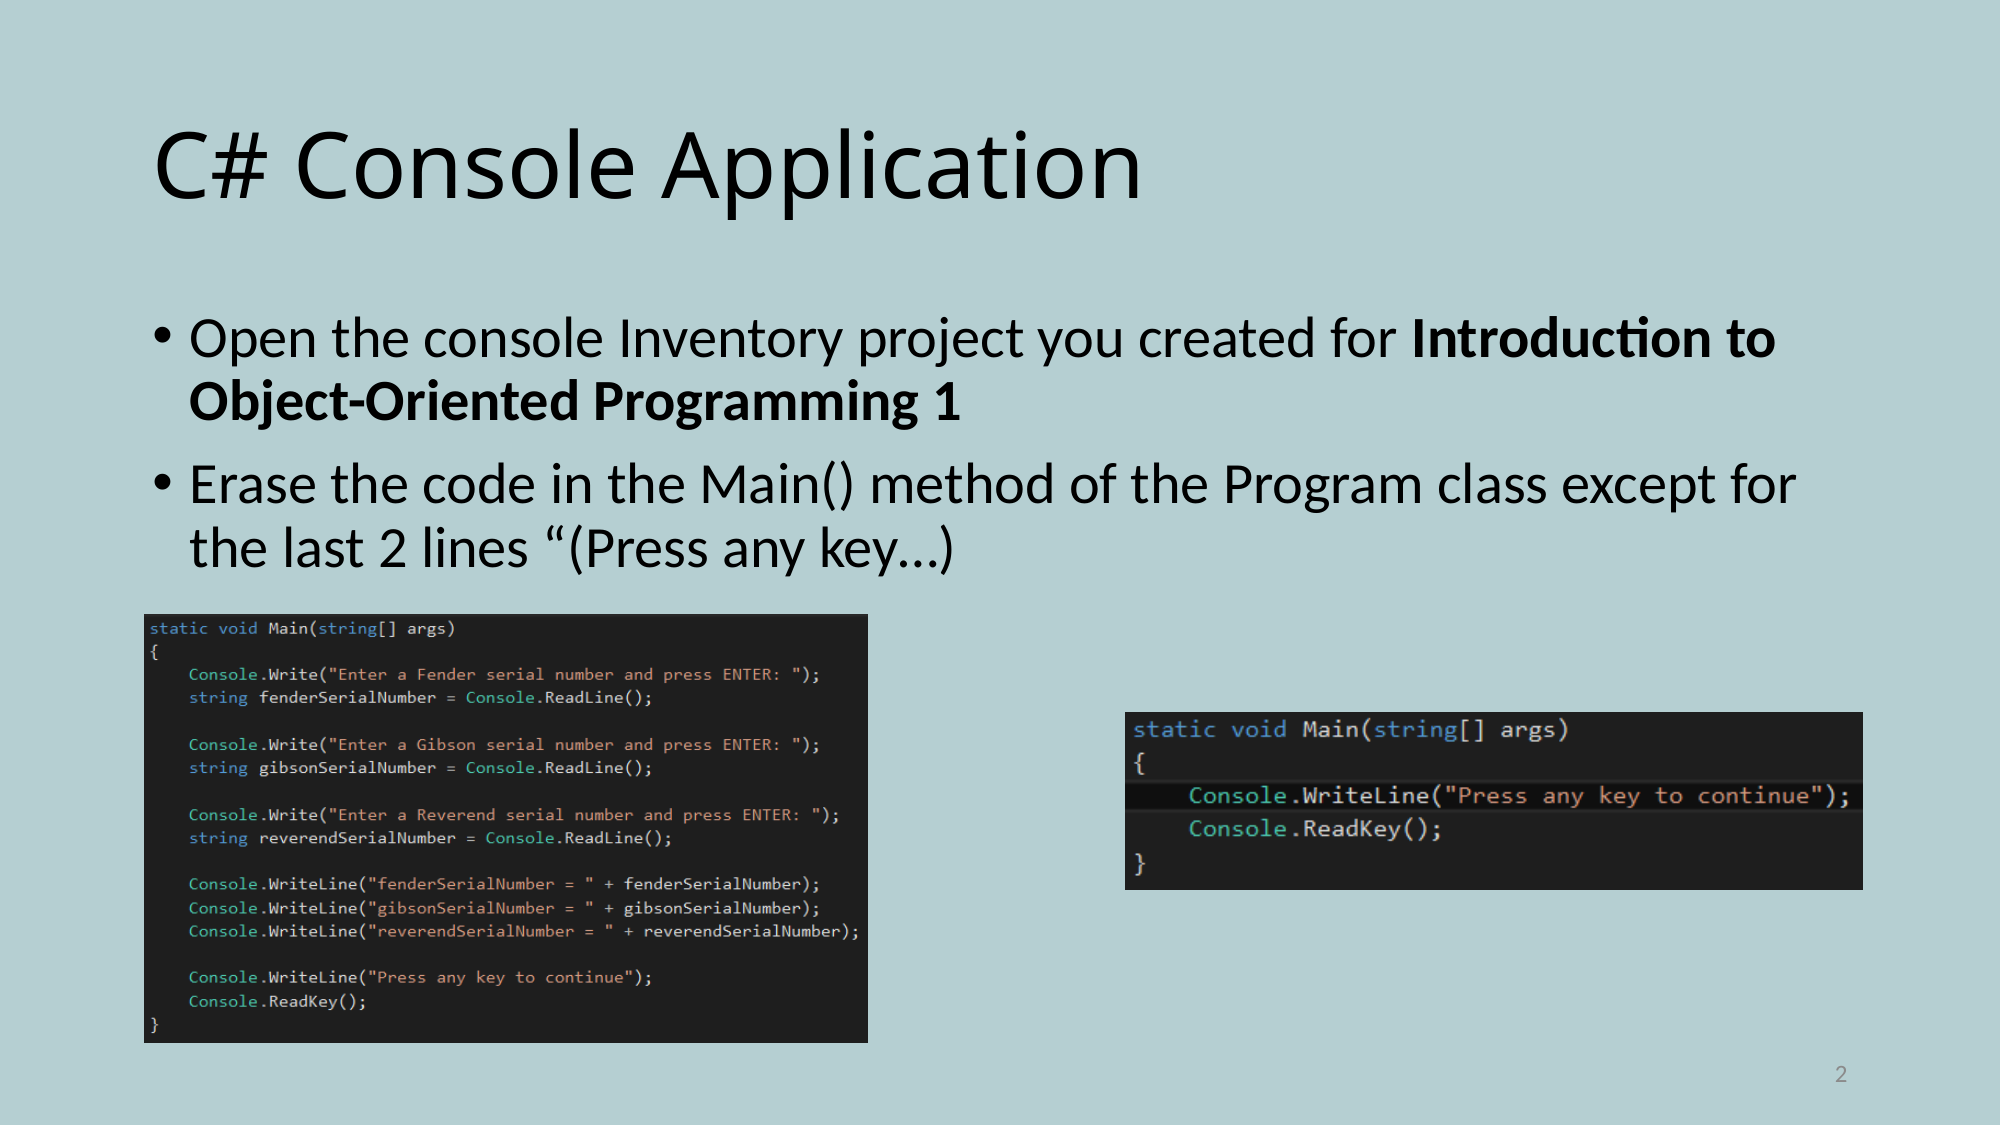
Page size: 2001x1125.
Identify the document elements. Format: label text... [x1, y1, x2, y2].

list Open the console Inventory project you created for Introduction to Object-Oriented Programming 1 Erase the code in the Main() method of the Program class except for the last 2 lines “(Press any key…) [137, 299, 1863, 1014]
title C# Console Application [137, 59, 1863, 278]
slide_number 2 [1412, 1042, 1863, 1103]
picture [1124, 712, 1863, 890]
picture [144, 614, 868, 1043]
